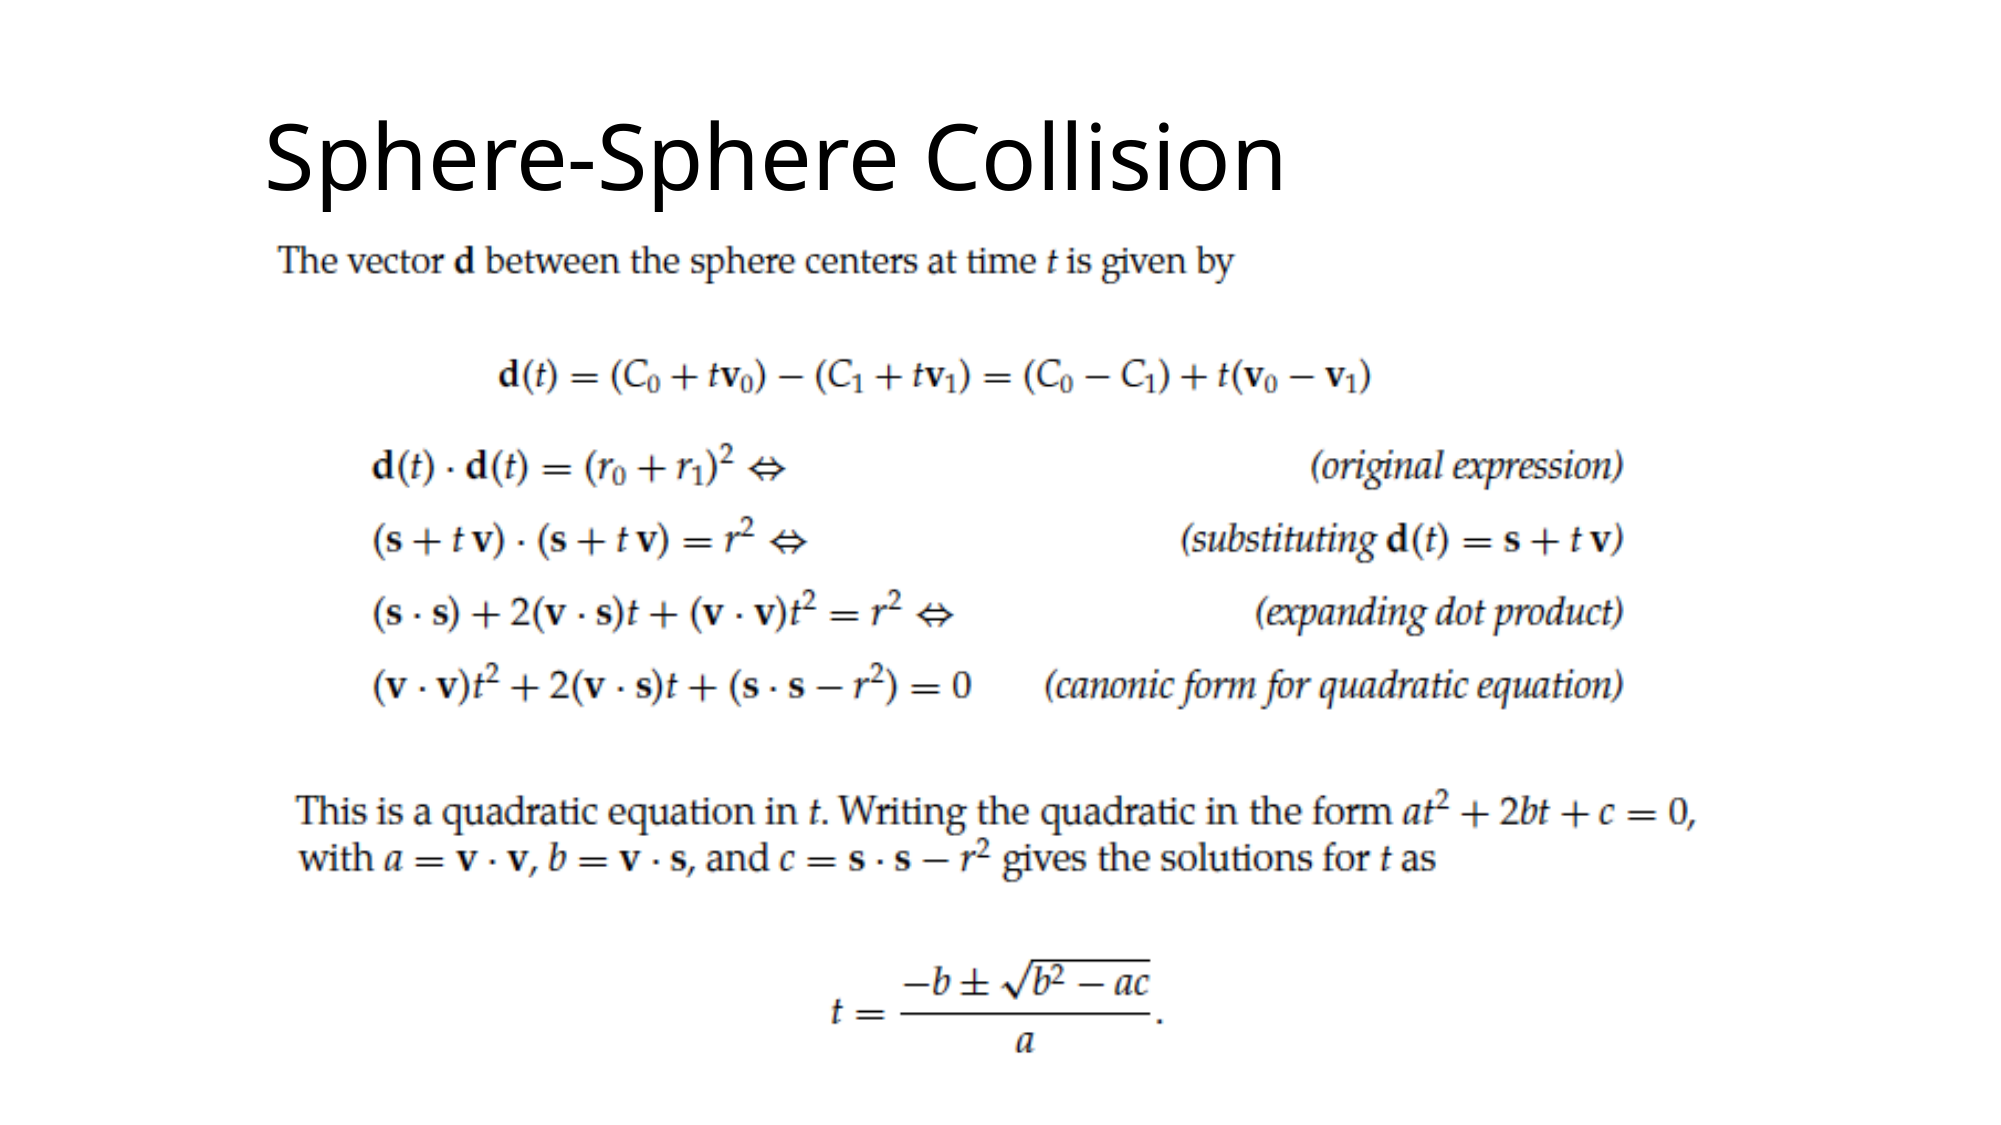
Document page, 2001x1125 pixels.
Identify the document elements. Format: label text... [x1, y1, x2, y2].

picture [273, 238, 1750, 1093]
title Sphere-Sphere Collision [249, 85, 1713, 236]
